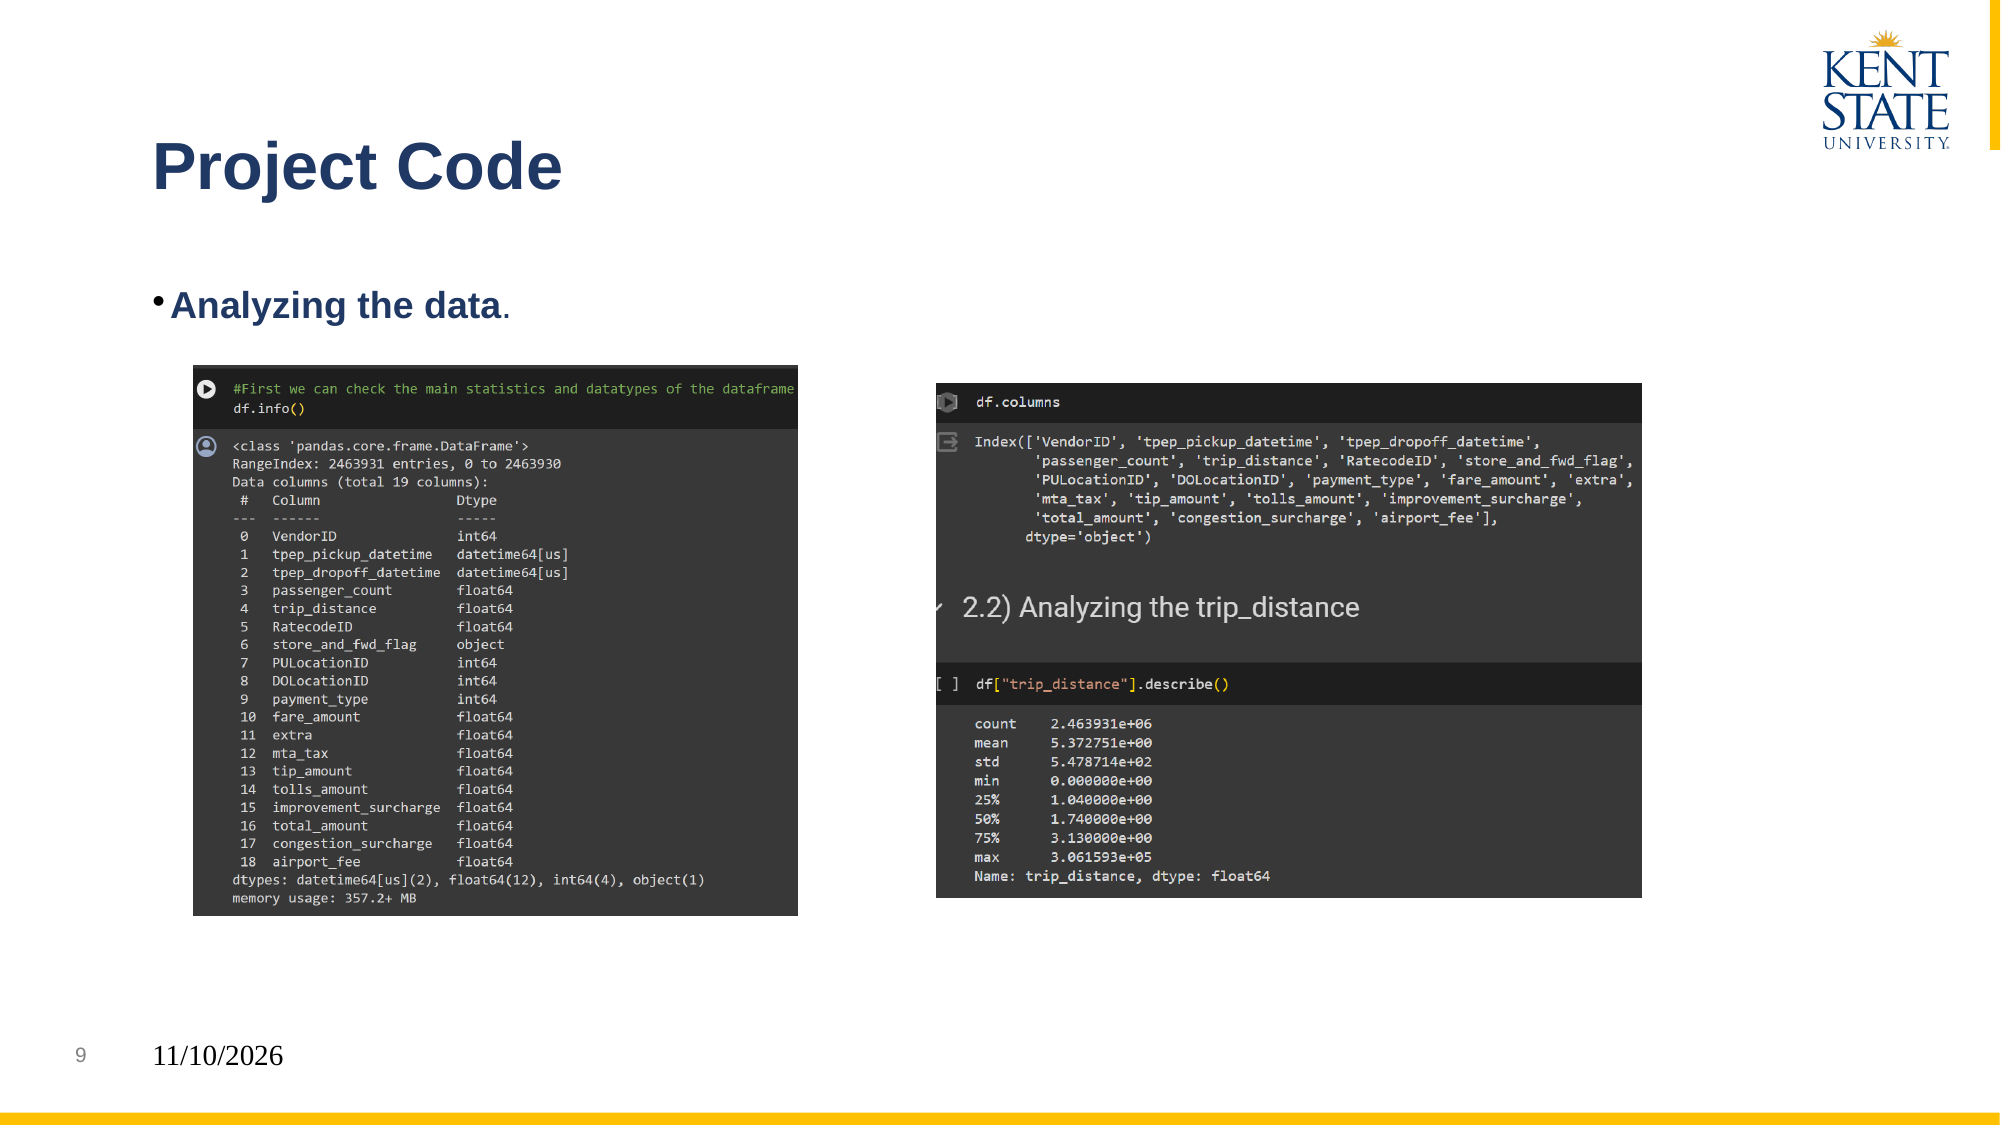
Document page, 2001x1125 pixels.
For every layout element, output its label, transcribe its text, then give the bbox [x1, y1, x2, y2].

title Project Code [137, 59, 1863, 251]
list Analyzing the data. [137, 251, 1863, 966]
picture [193, 365, 798, 916]
picture [936, 383, 1642, 898]
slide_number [137, 1024, 338, 1085]
